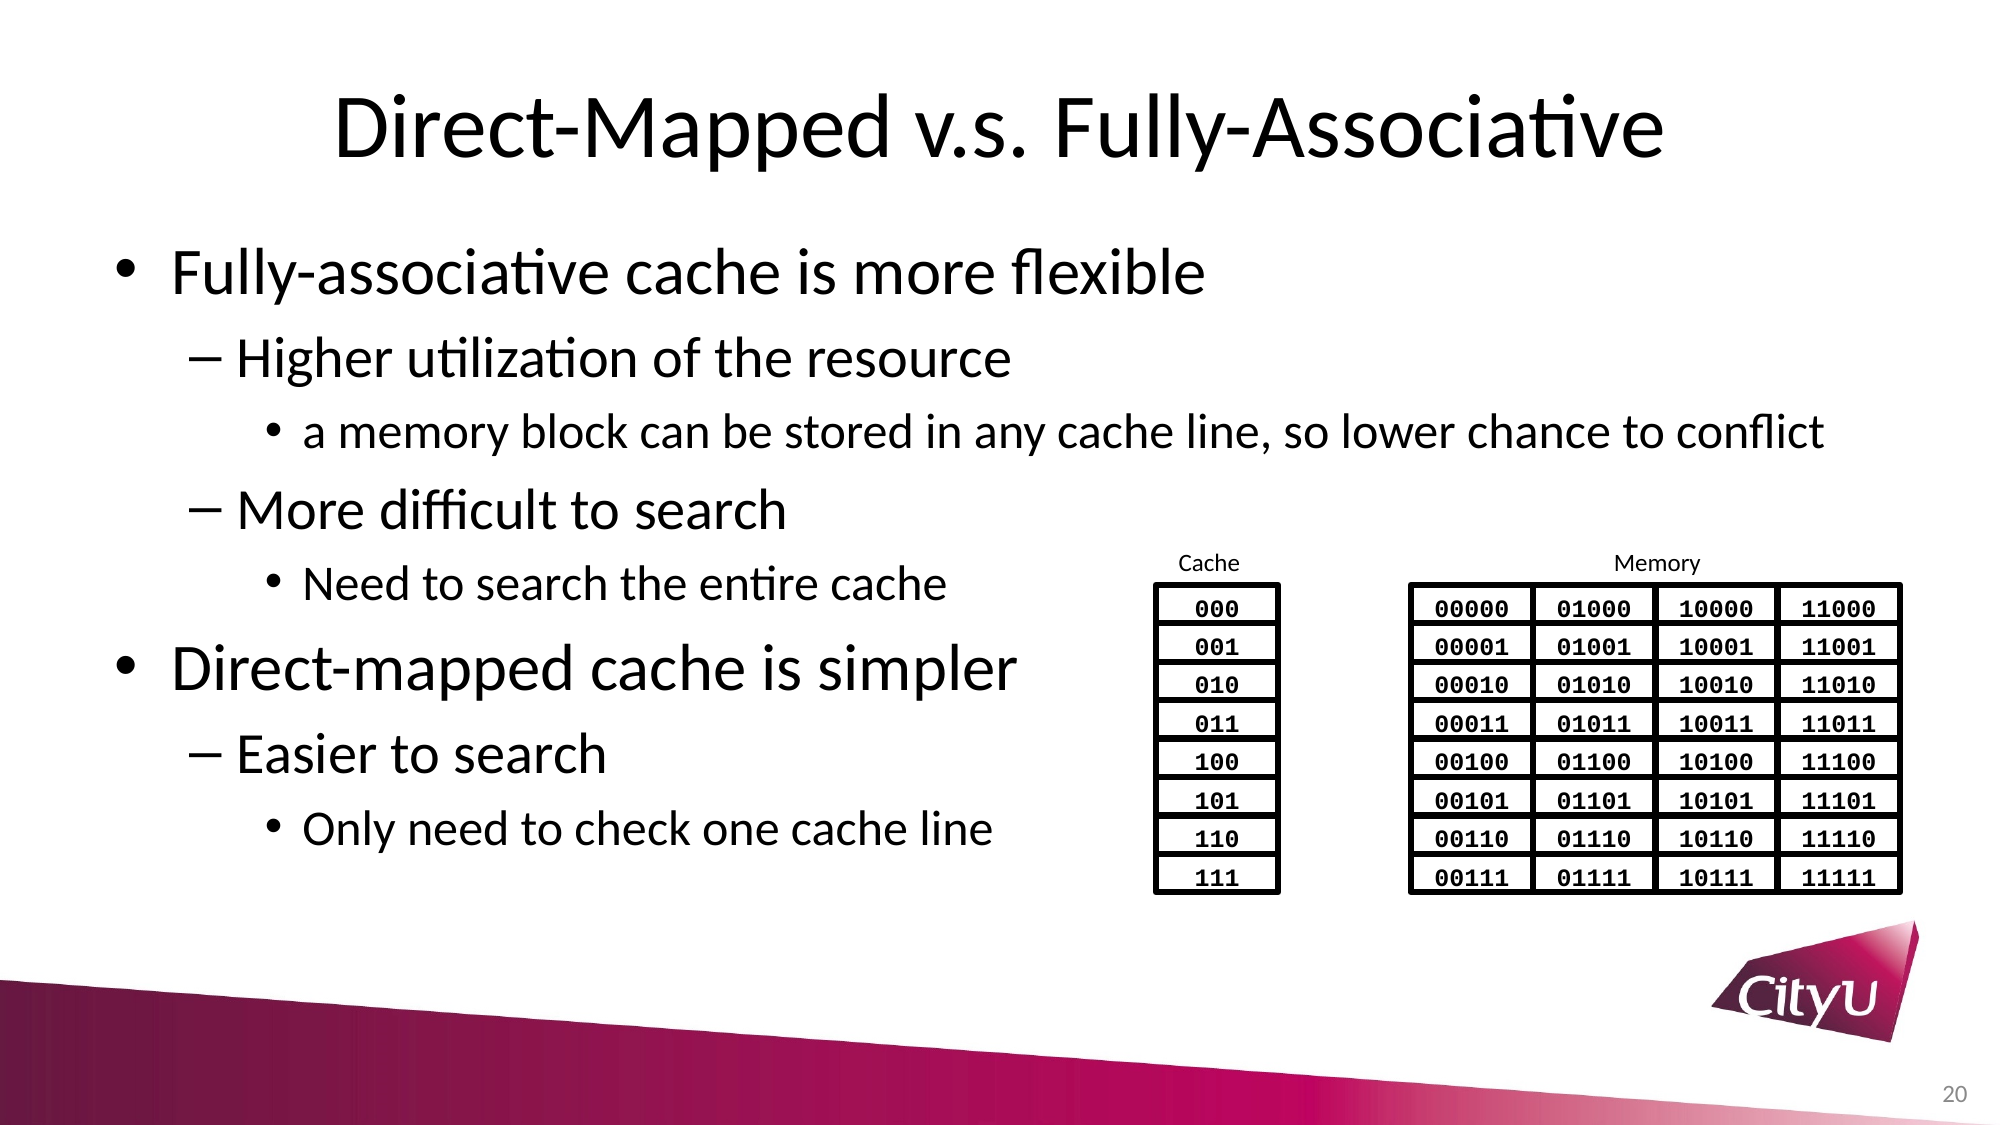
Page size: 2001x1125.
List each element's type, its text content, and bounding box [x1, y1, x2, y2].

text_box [1155, 538, 1901, 893]
list Fully-associative cache is more flexible Higher utilization of the resource a memory block can be stored in any cache line, so lower chance to conflict More difficult to search Need to search the entire cache Direct-mapped cache is simpler Easier to search Only need to check one cache line [99, 219, 1900, 1047]
picture [0, 0, 2001, 1125]
slide_number 20 [1767, 1070, 1983, 1115]
title Direct-Mapped v.s. Fully-Associative [99, 45, 1900, 197]
